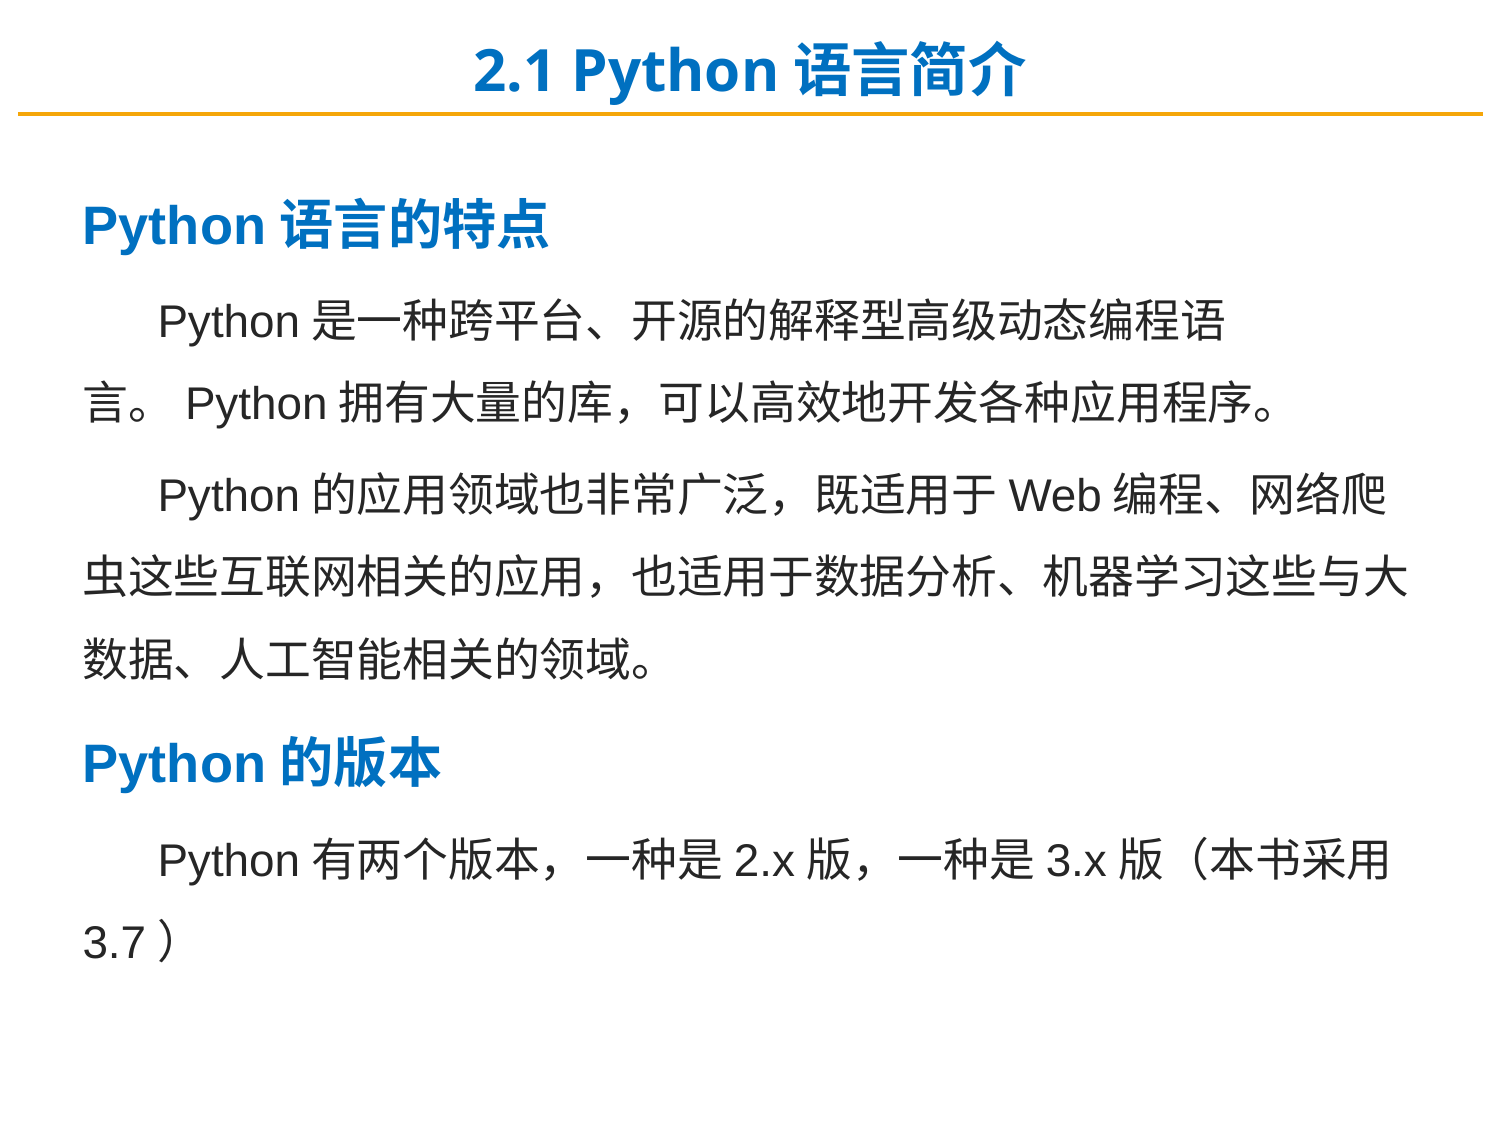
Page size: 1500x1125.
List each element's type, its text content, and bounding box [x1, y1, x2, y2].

text_box 2.1 Python语言简介 [0, 25, 1500, 111]
text_box Python语言的特点 Python是一种跨平台、开源的解释型高级动态编程语言。Python拥有大量的库，可以高效地开发各种应用程序。 Python的应用领域也非常广泛，既适用于Web编程、网络爬虫这些互联网相关的应用，也适用于数据分析、机器学习这些与大数据、人工智能相关的领域。 Python的版本 Python有两个版本，一种是2.x版，一种是3.x版（本书采用3.7） [67, 149, 1434, 1059]
